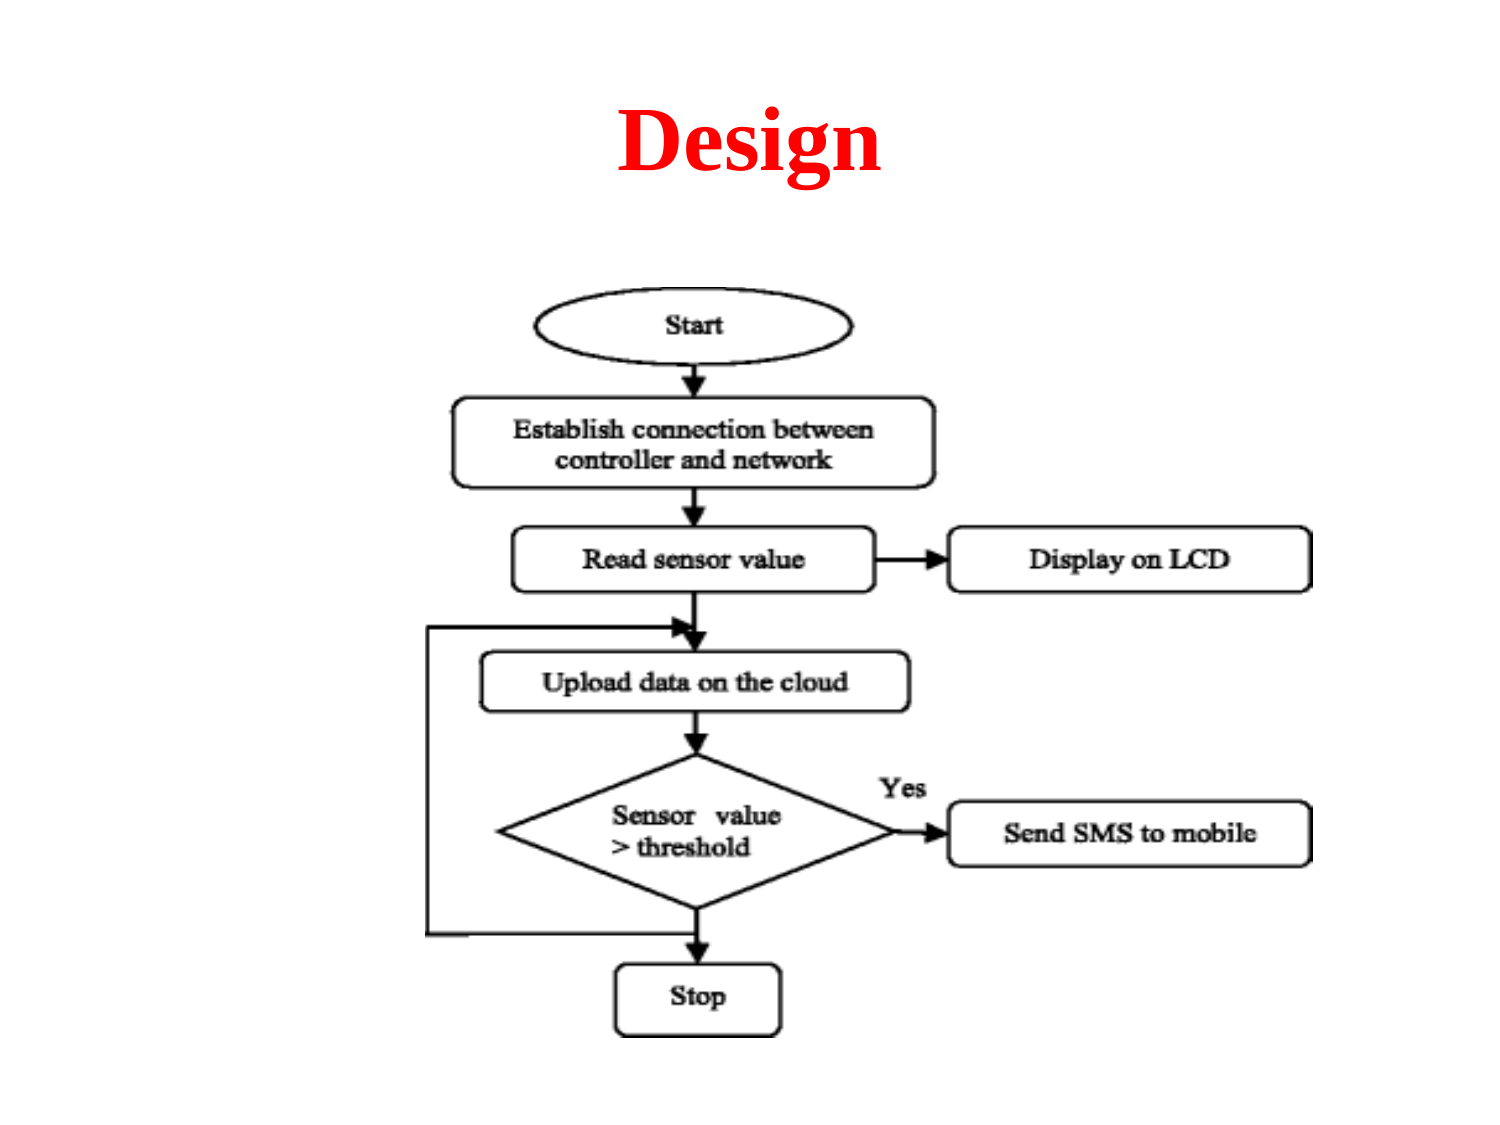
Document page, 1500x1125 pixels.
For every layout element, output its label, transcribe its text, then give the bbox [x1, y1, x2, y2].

title Design [75, 40, 1425, 228]
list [424, 287, 1313, 1038]
